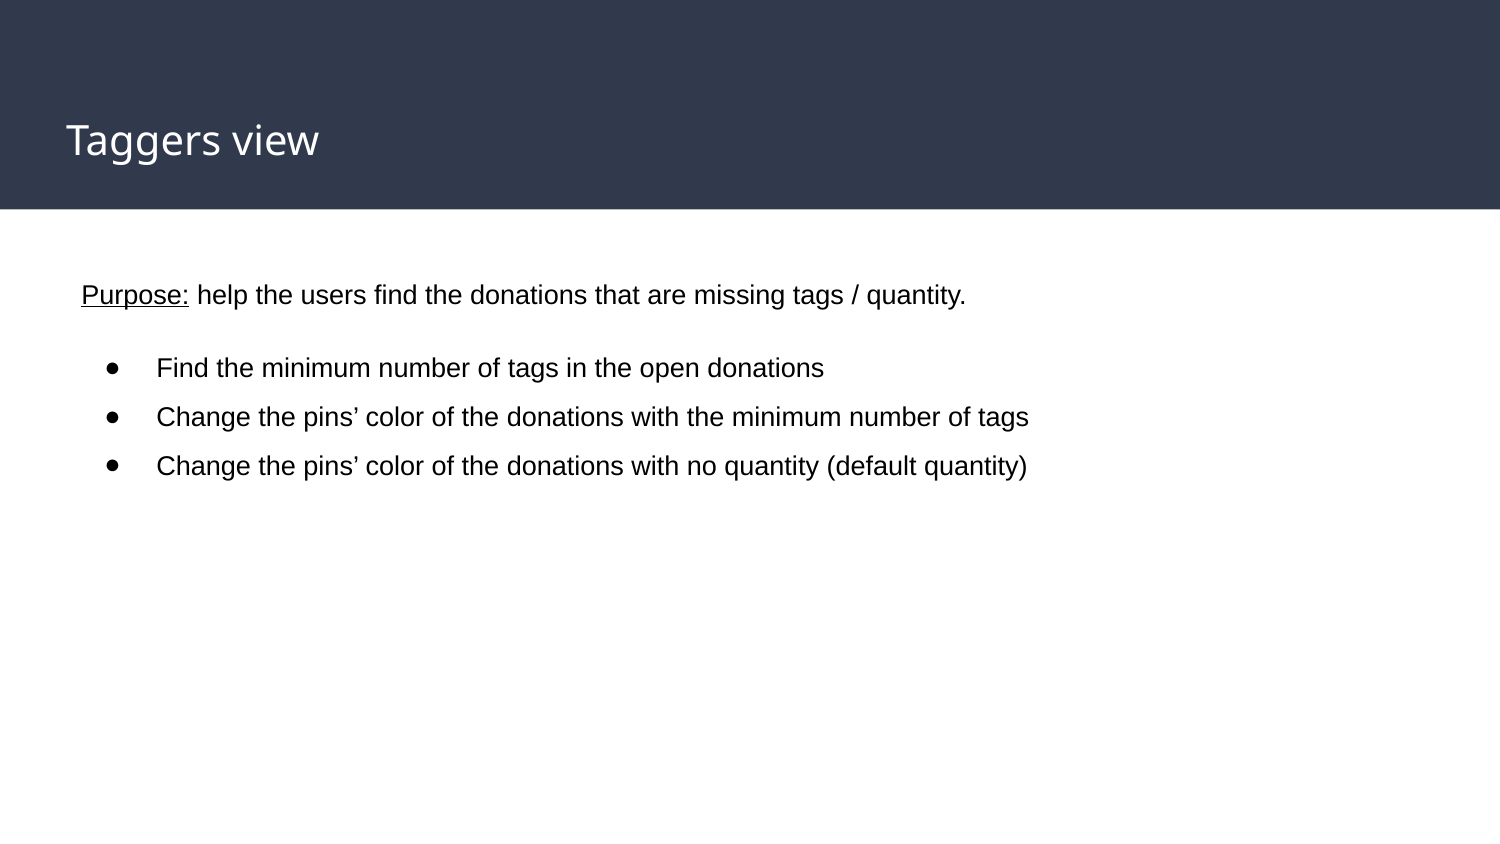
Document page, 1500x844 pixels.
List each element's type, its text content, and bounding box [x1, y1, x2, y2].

title Taggers view [51, 98, 1449, 185]
text_box Purpose: help the users find the donations that are missing tags / quantity. Find the minimum number of tags in the open donations Change the pins’ color of the donations with the minimum number of tags Change the pins’ color of the donations with no quantity (default quantity) [0, 245, 1465, 570]
